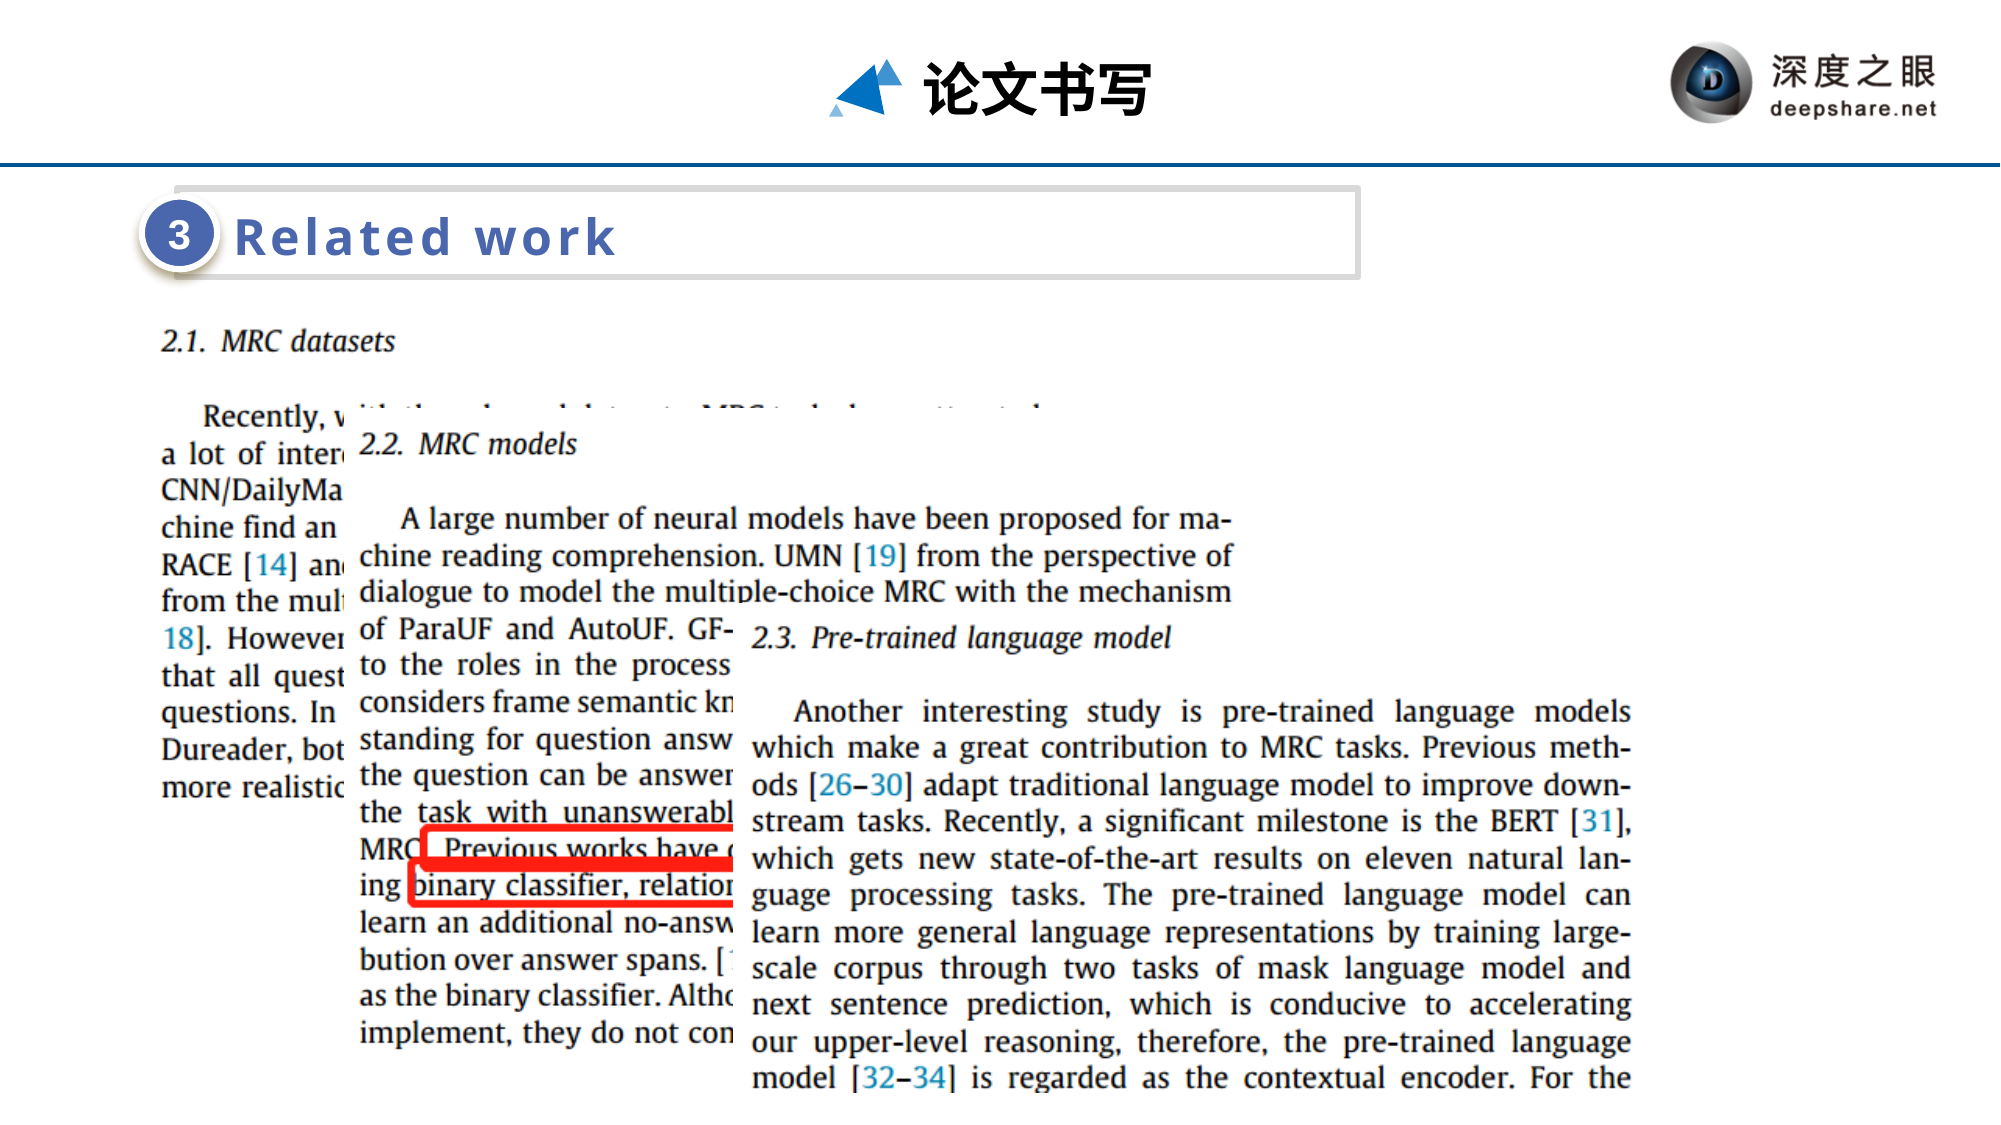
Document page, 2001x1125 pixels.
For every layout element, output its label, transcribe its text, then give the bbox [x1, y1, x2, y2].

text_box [141, 188, 1359, 278]
picture [0, 0, 2001, 1125]
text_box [828, 58, 903, 117]
text_box 论文书写 [907, 45, 1222, 131]
